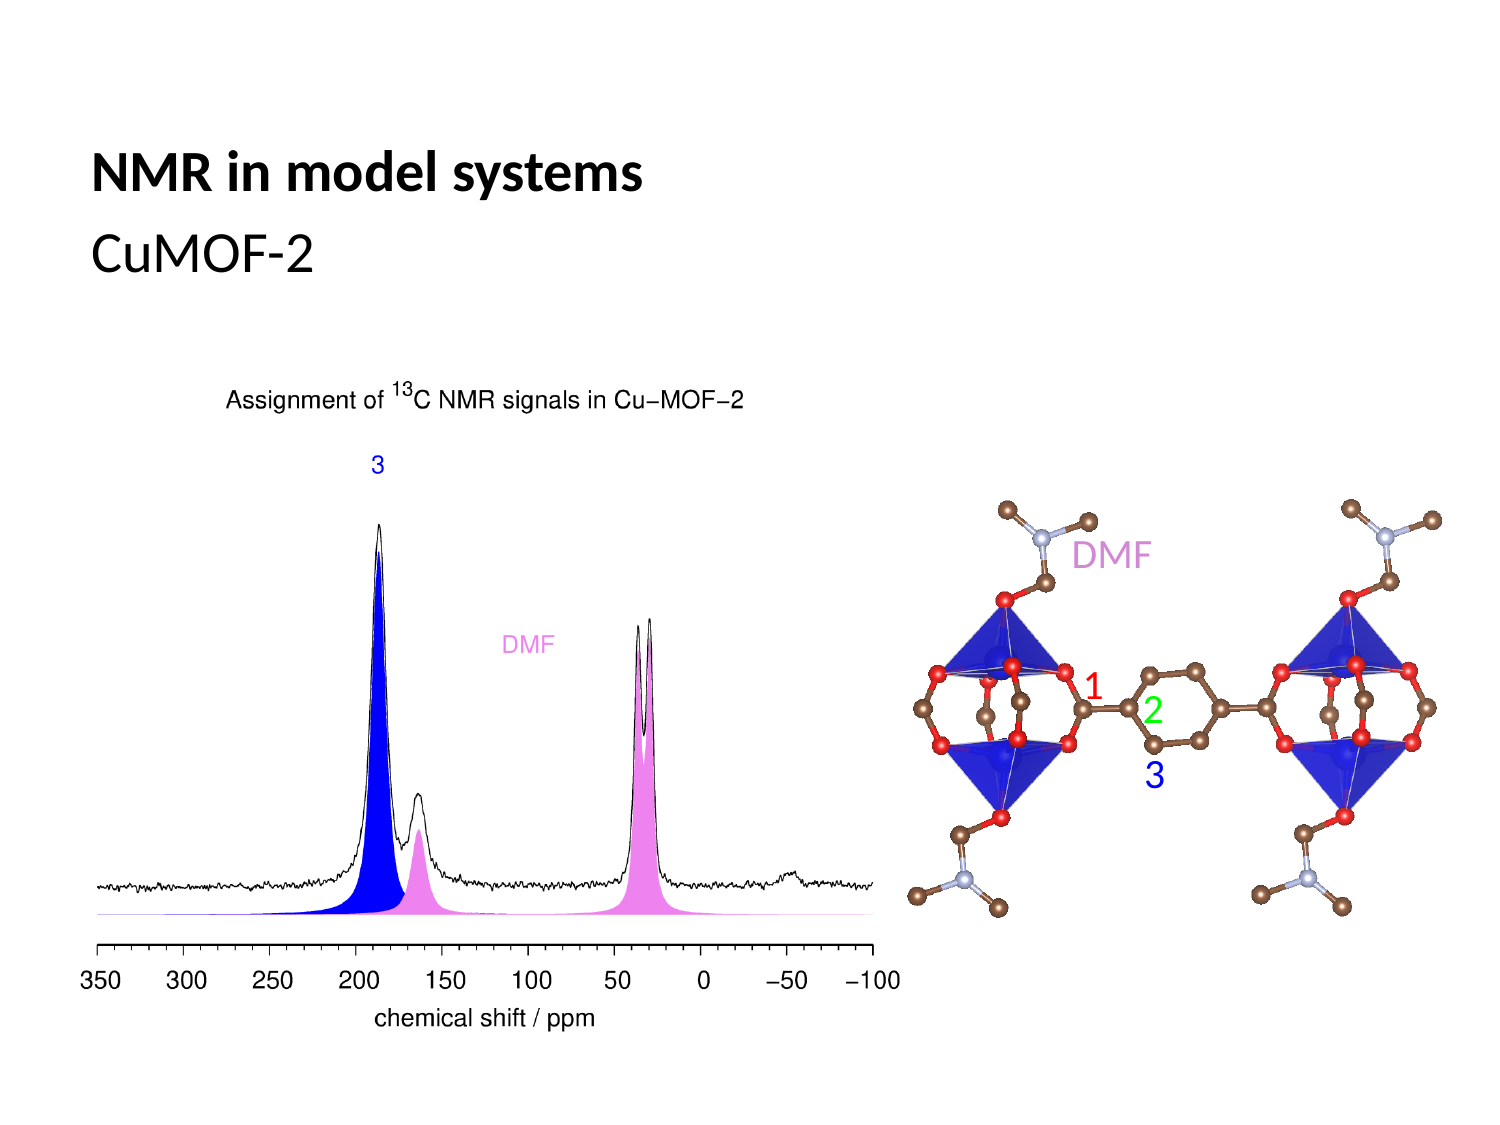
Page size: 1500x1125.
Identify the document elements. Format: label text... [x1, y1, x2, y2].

text_box NMR in model systems CuMOF-2 [76, 125, 1424, 490]
picture [76, 378, 1446, 1036]
